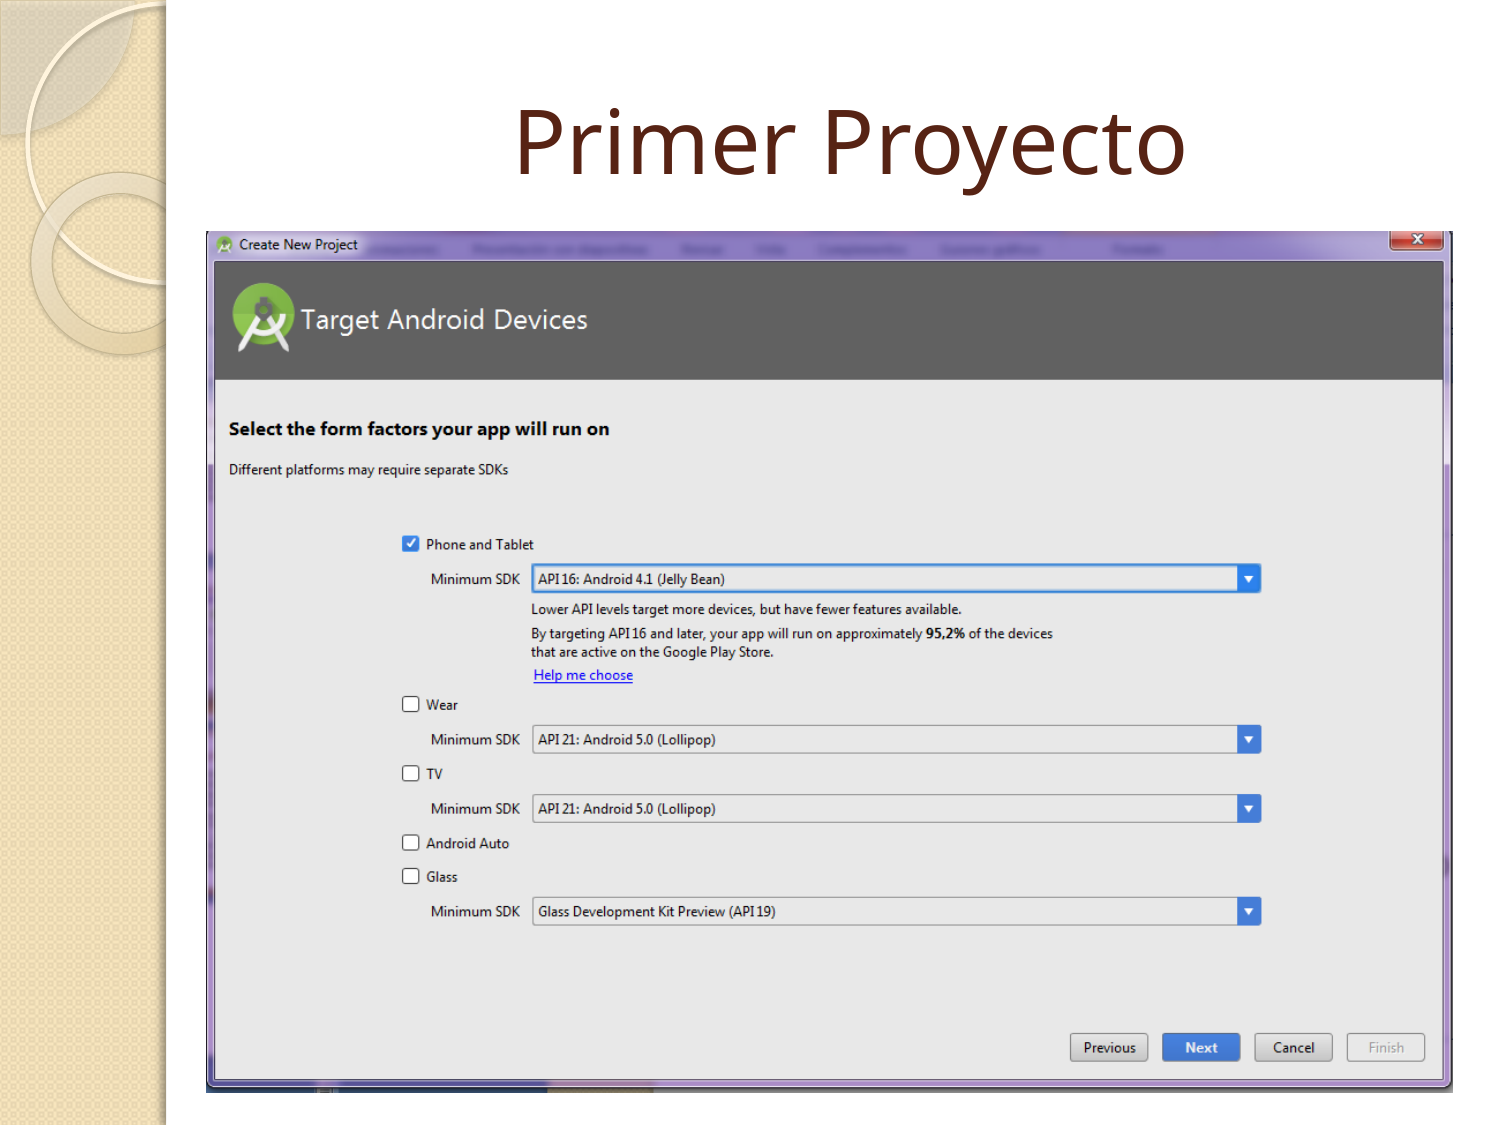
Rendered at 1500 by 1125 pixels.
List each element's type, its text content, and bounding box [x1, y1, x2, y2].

picture [206, 231, 1453, 1094]
title Primer Proyecto [235, 45, 1466, 233]
